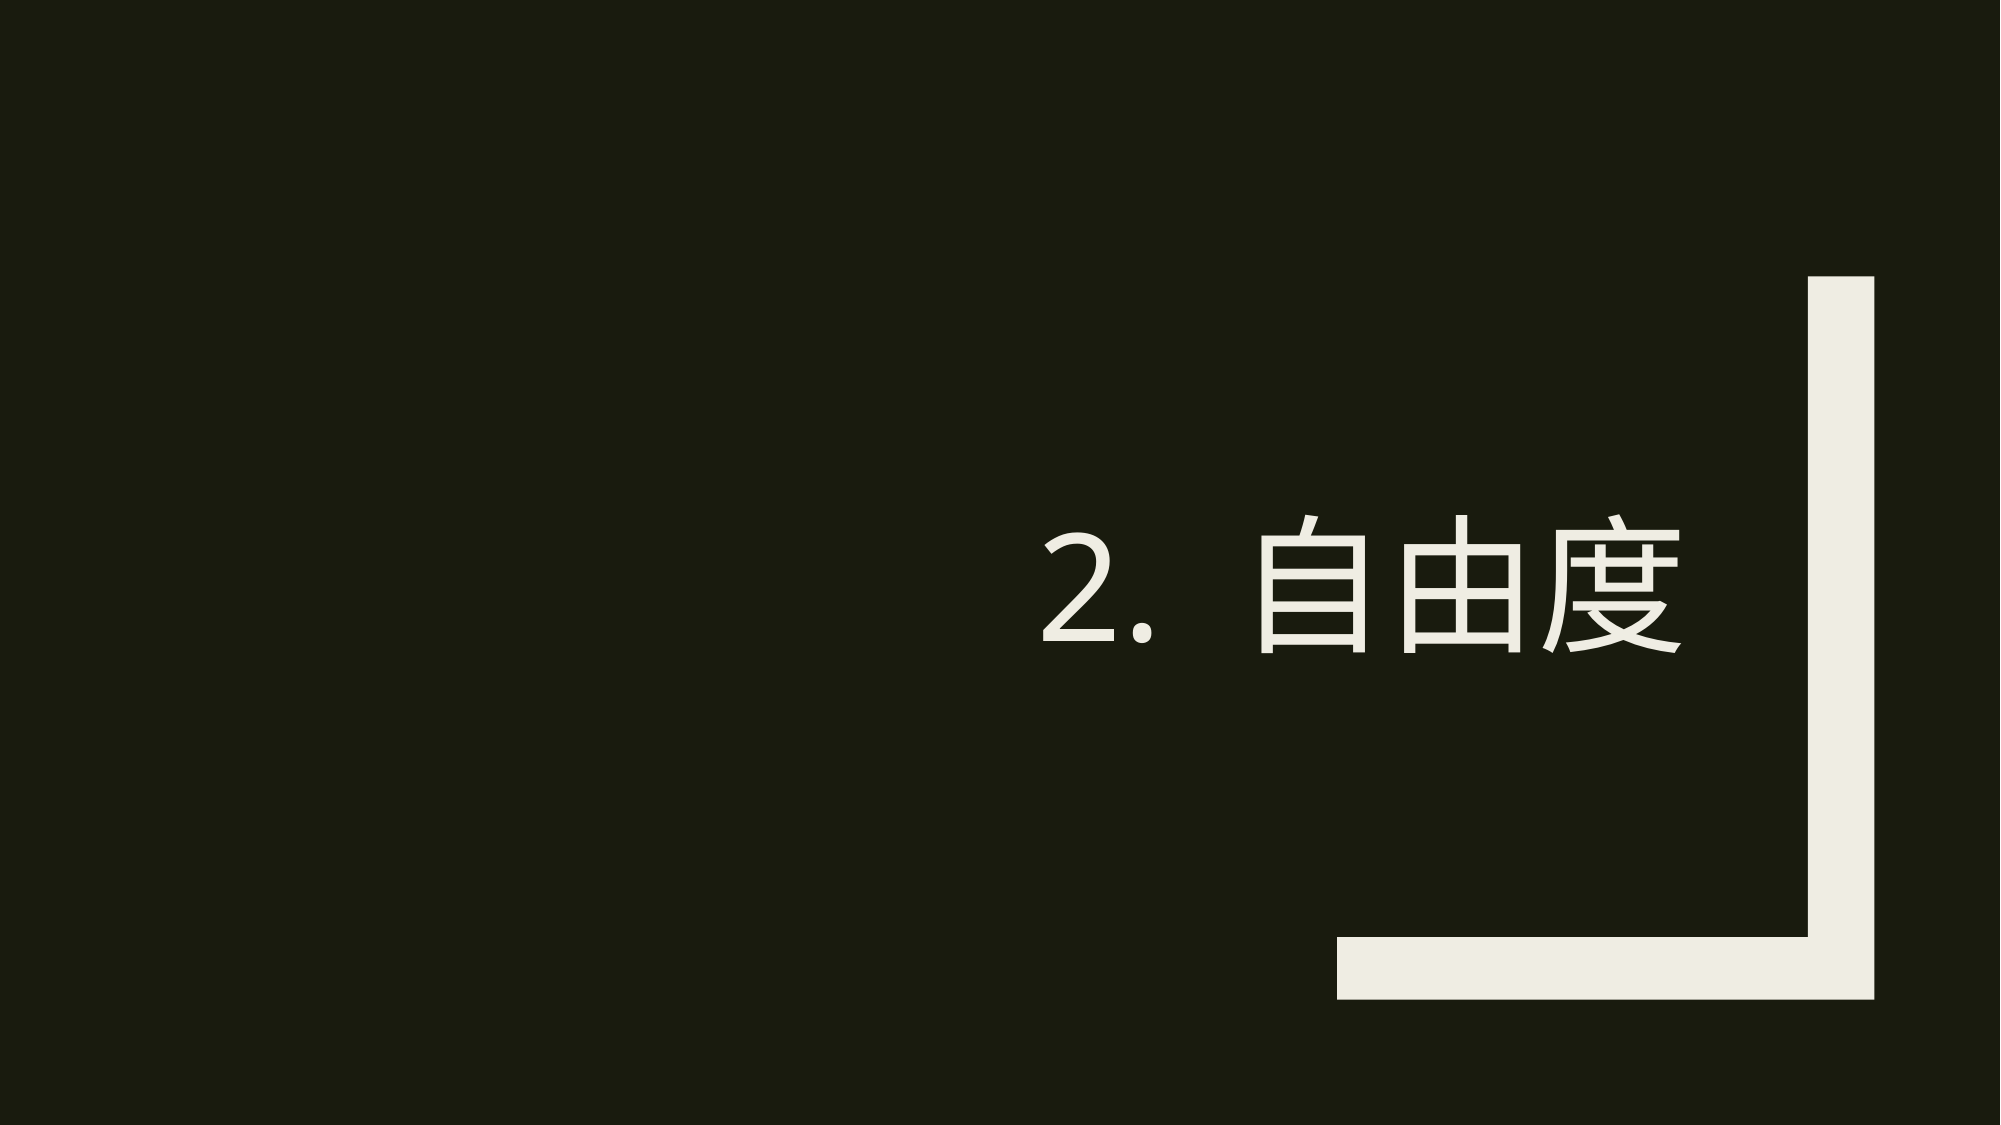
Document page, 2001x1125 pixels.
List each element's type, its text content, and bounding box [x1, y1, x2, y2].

title 2. 自由度 [125, 213, 1703, 682]
